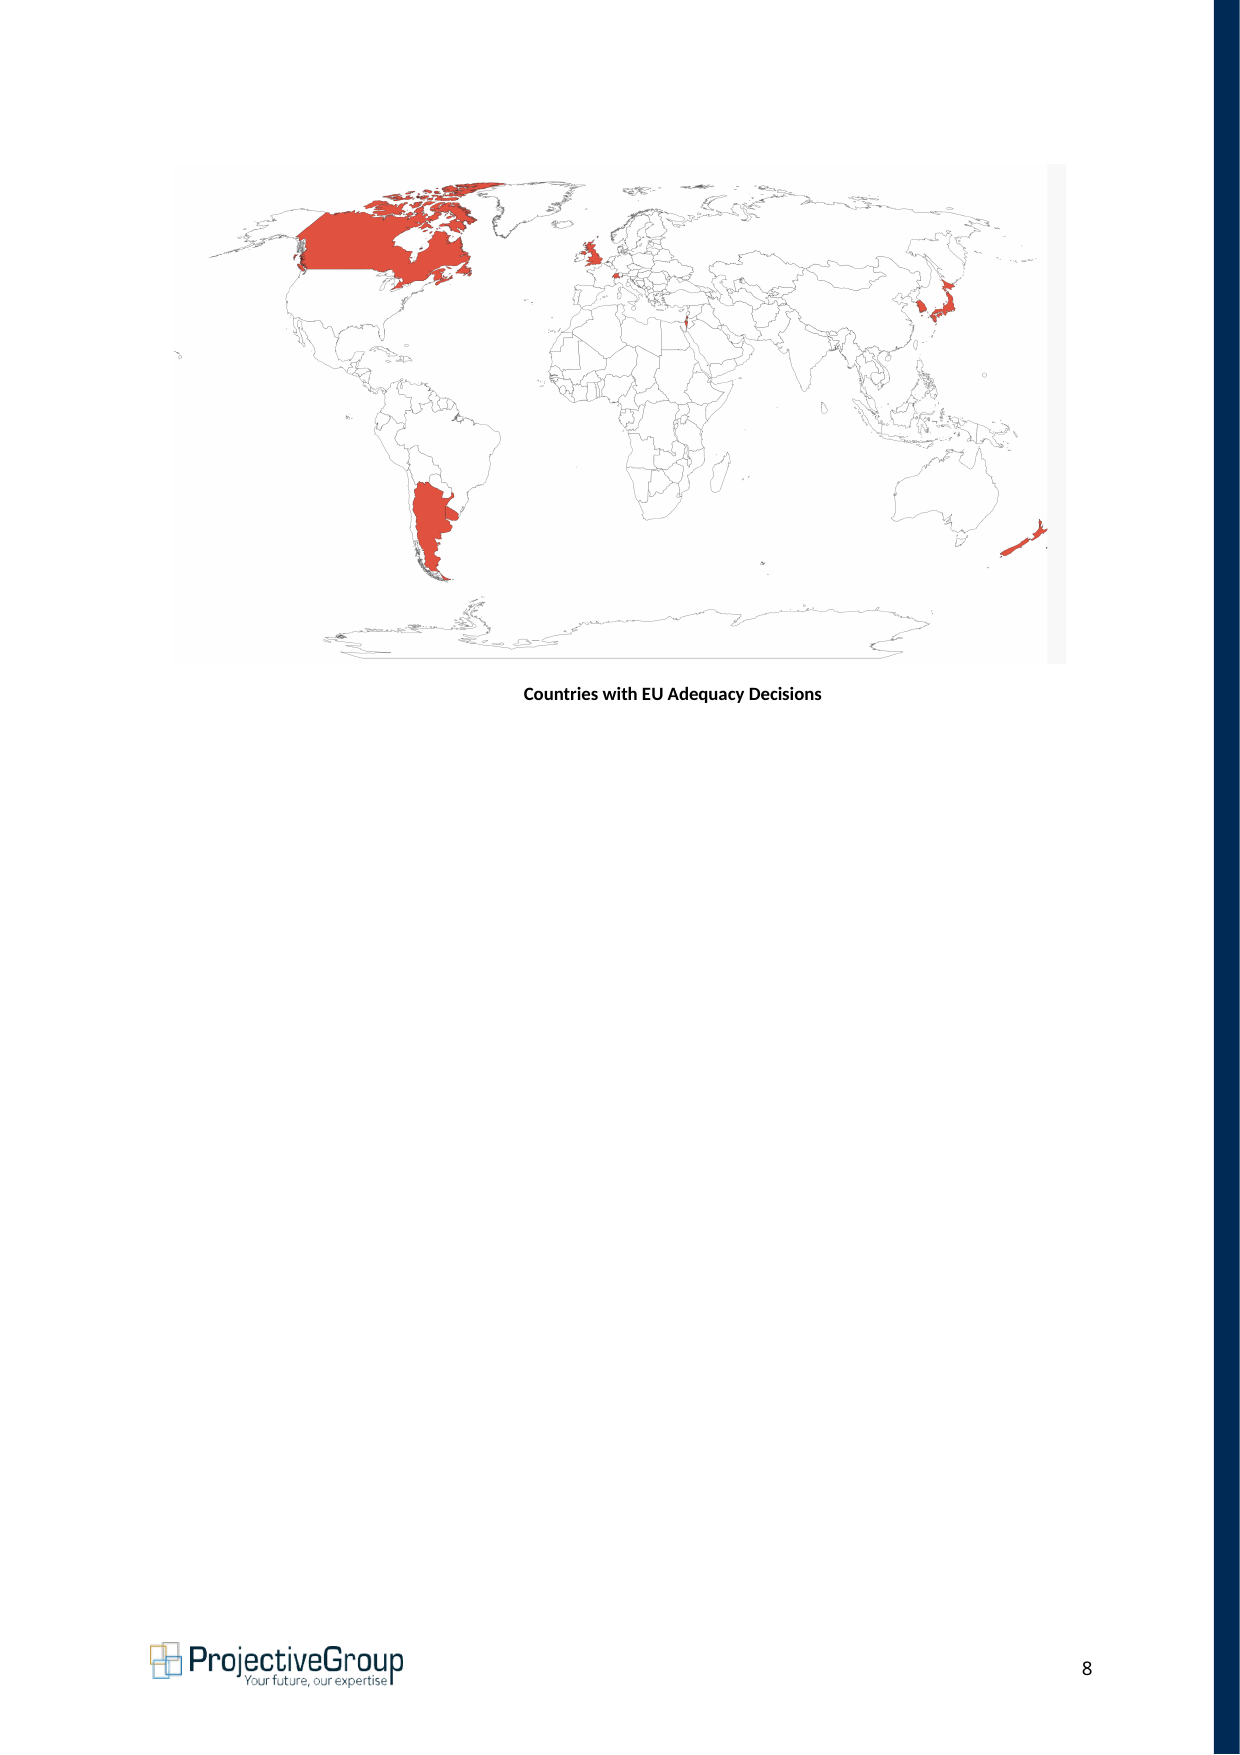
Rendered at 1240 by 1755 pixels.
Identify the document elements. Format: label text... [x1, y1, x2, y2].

text_box [1213, 0, 1240, 1754]
picture [172, 163, 1066, 664]
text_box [150, 1642, 403, 1688]
text_box 8 [837, 1654, 1093, 1680]
text_box Countries with EU Adequacy Decisions [508, 674, 842, 712]
